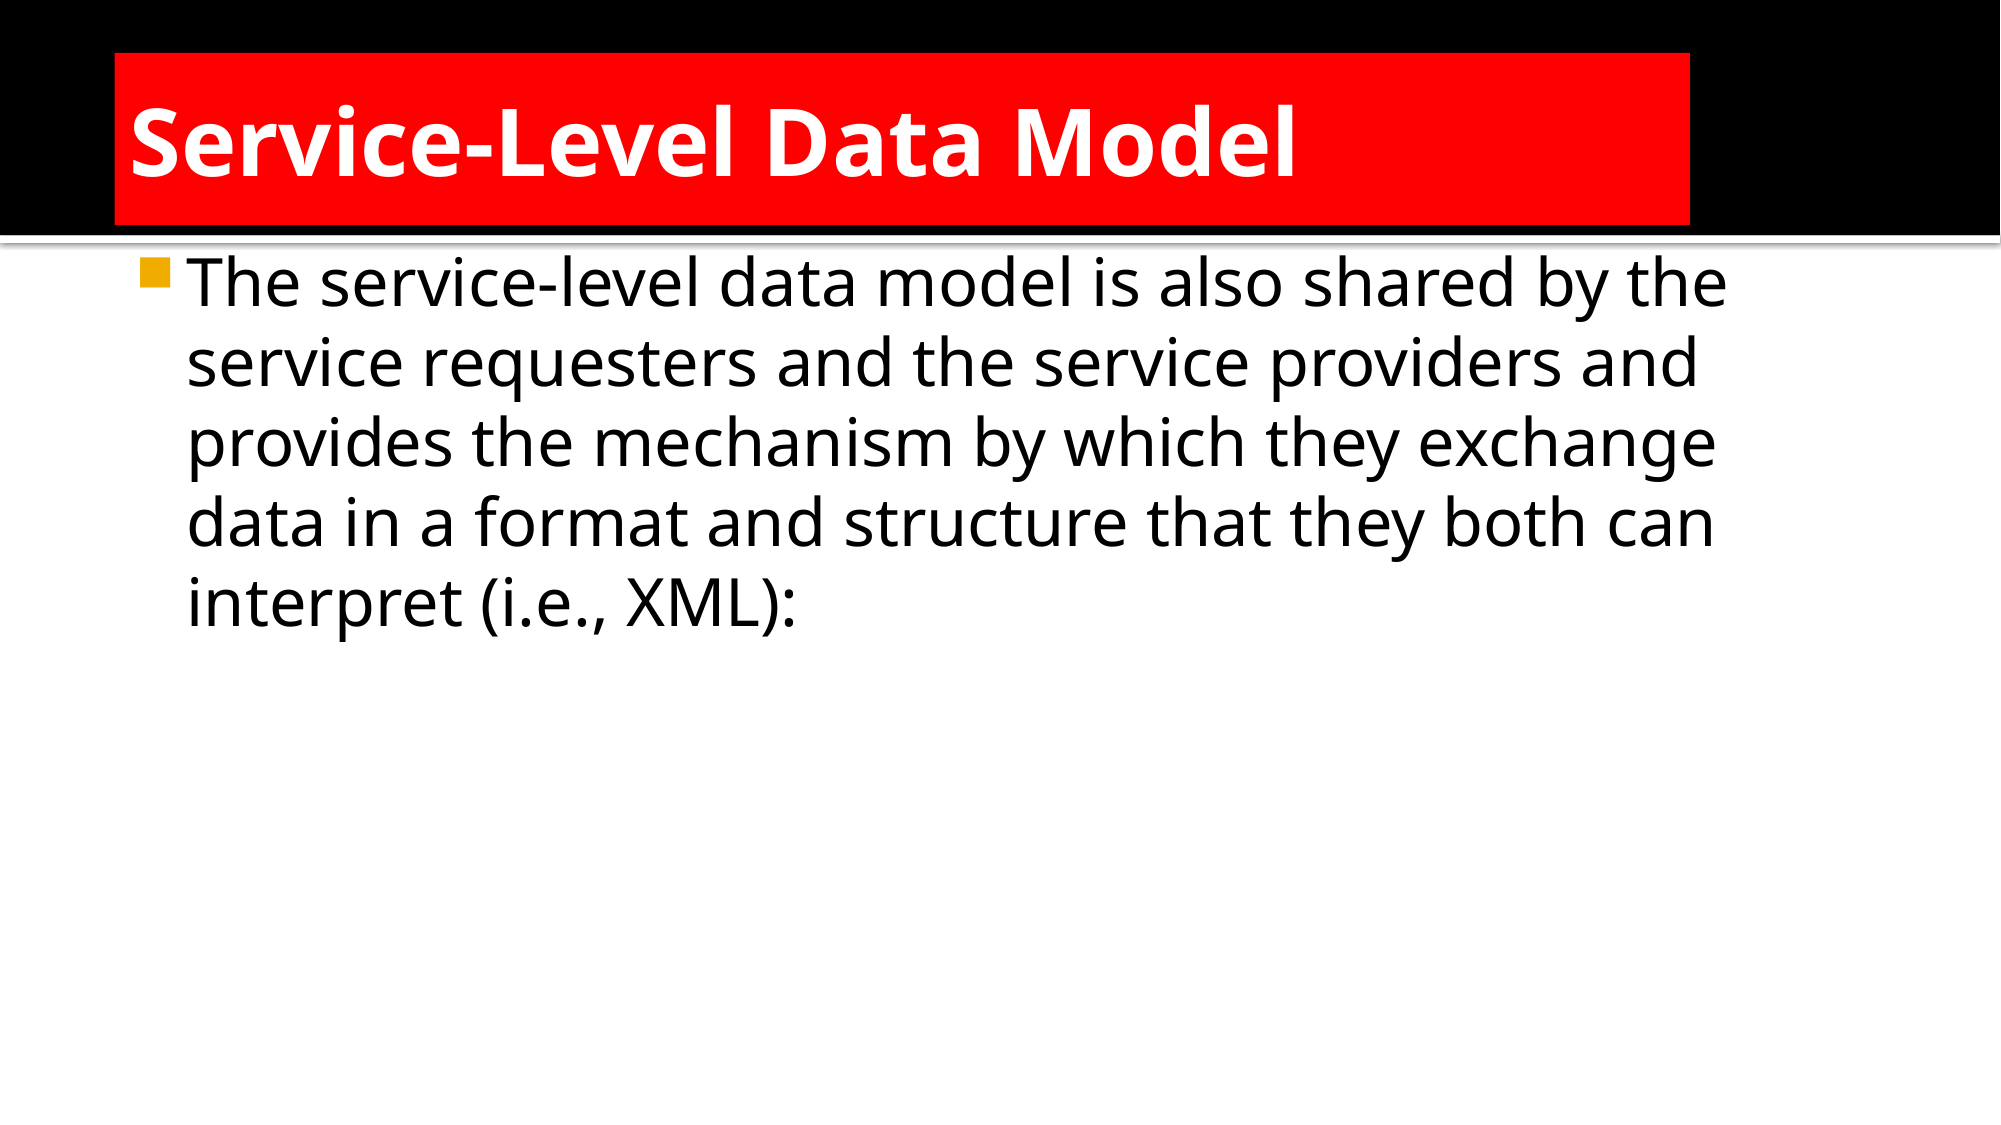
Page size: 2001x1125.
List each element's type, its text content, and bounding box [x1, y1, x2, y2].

text_box Service-Level Data Model [114, 52, 1690, 224]
text_box The service-level data model is also shared by the service requesters and the service providers and provides the mechanism by which they exchange data in a format and structure that they both can interpret (i.e., XML): [106, 224, 1882, 1025]
